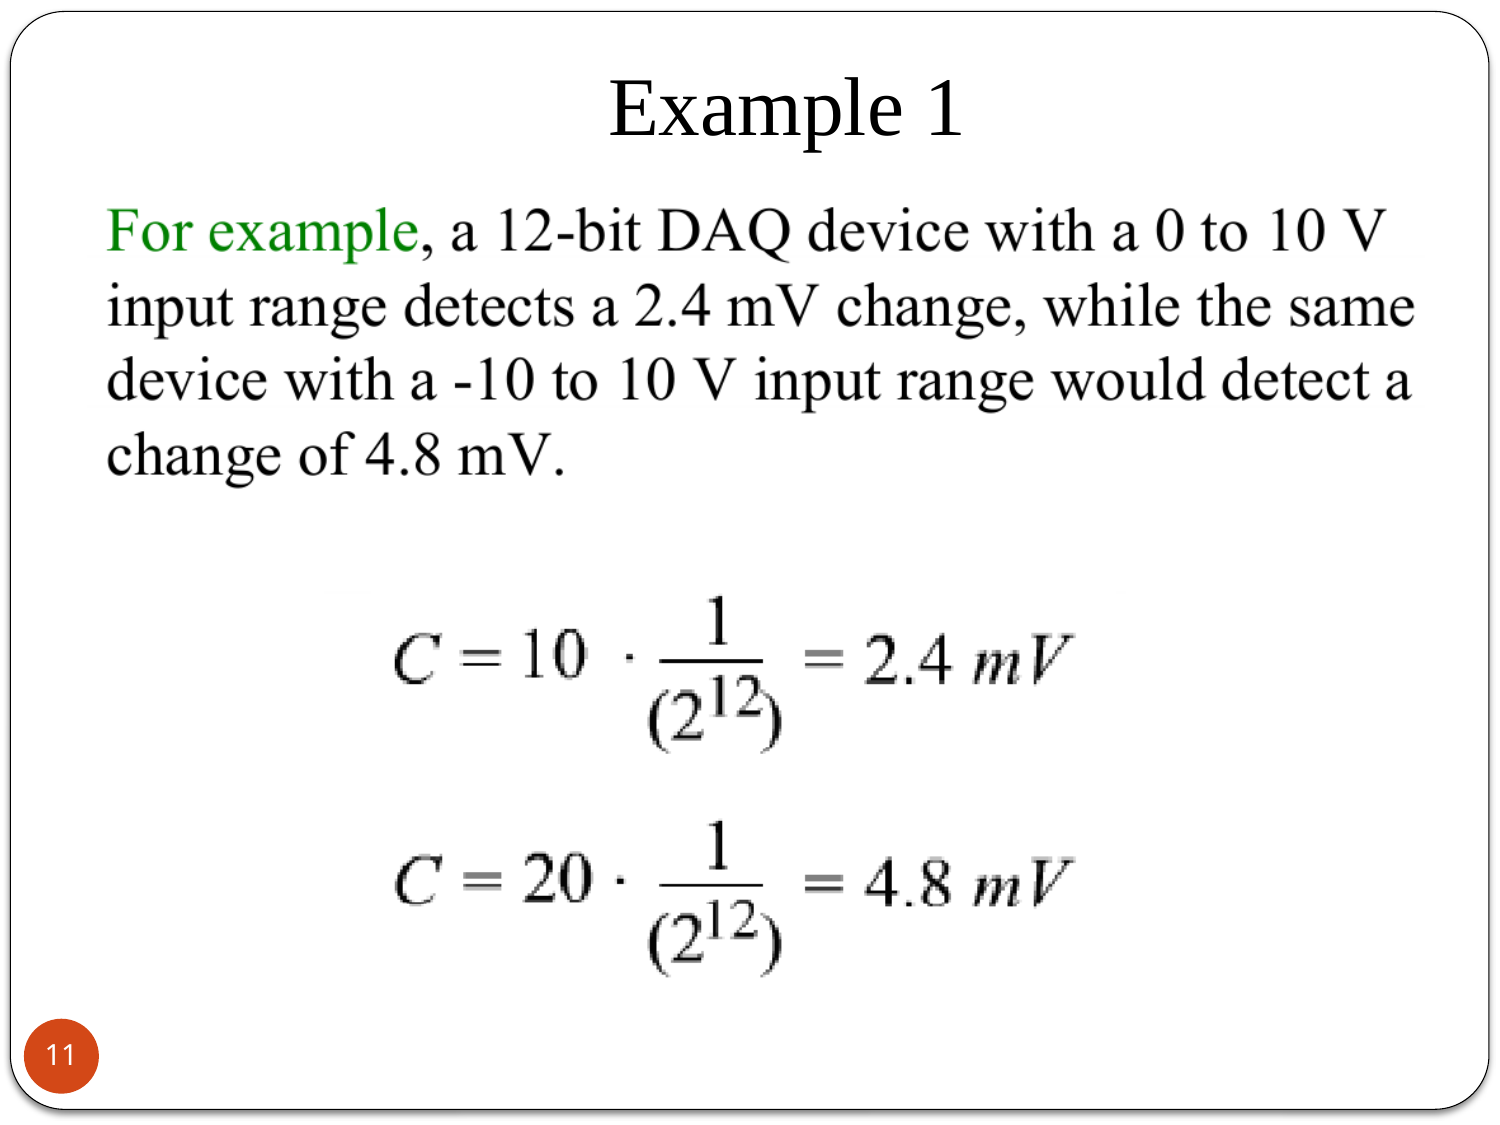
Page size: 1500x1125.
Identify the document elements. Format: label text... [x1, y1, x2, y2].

picture [324, 562, 1126, 1013]
title Example 1 [150, 45, 1425, 186]
picture [87, 187, 1426, 504]
slide_number 11 [23, 1018, 99, 1094]
